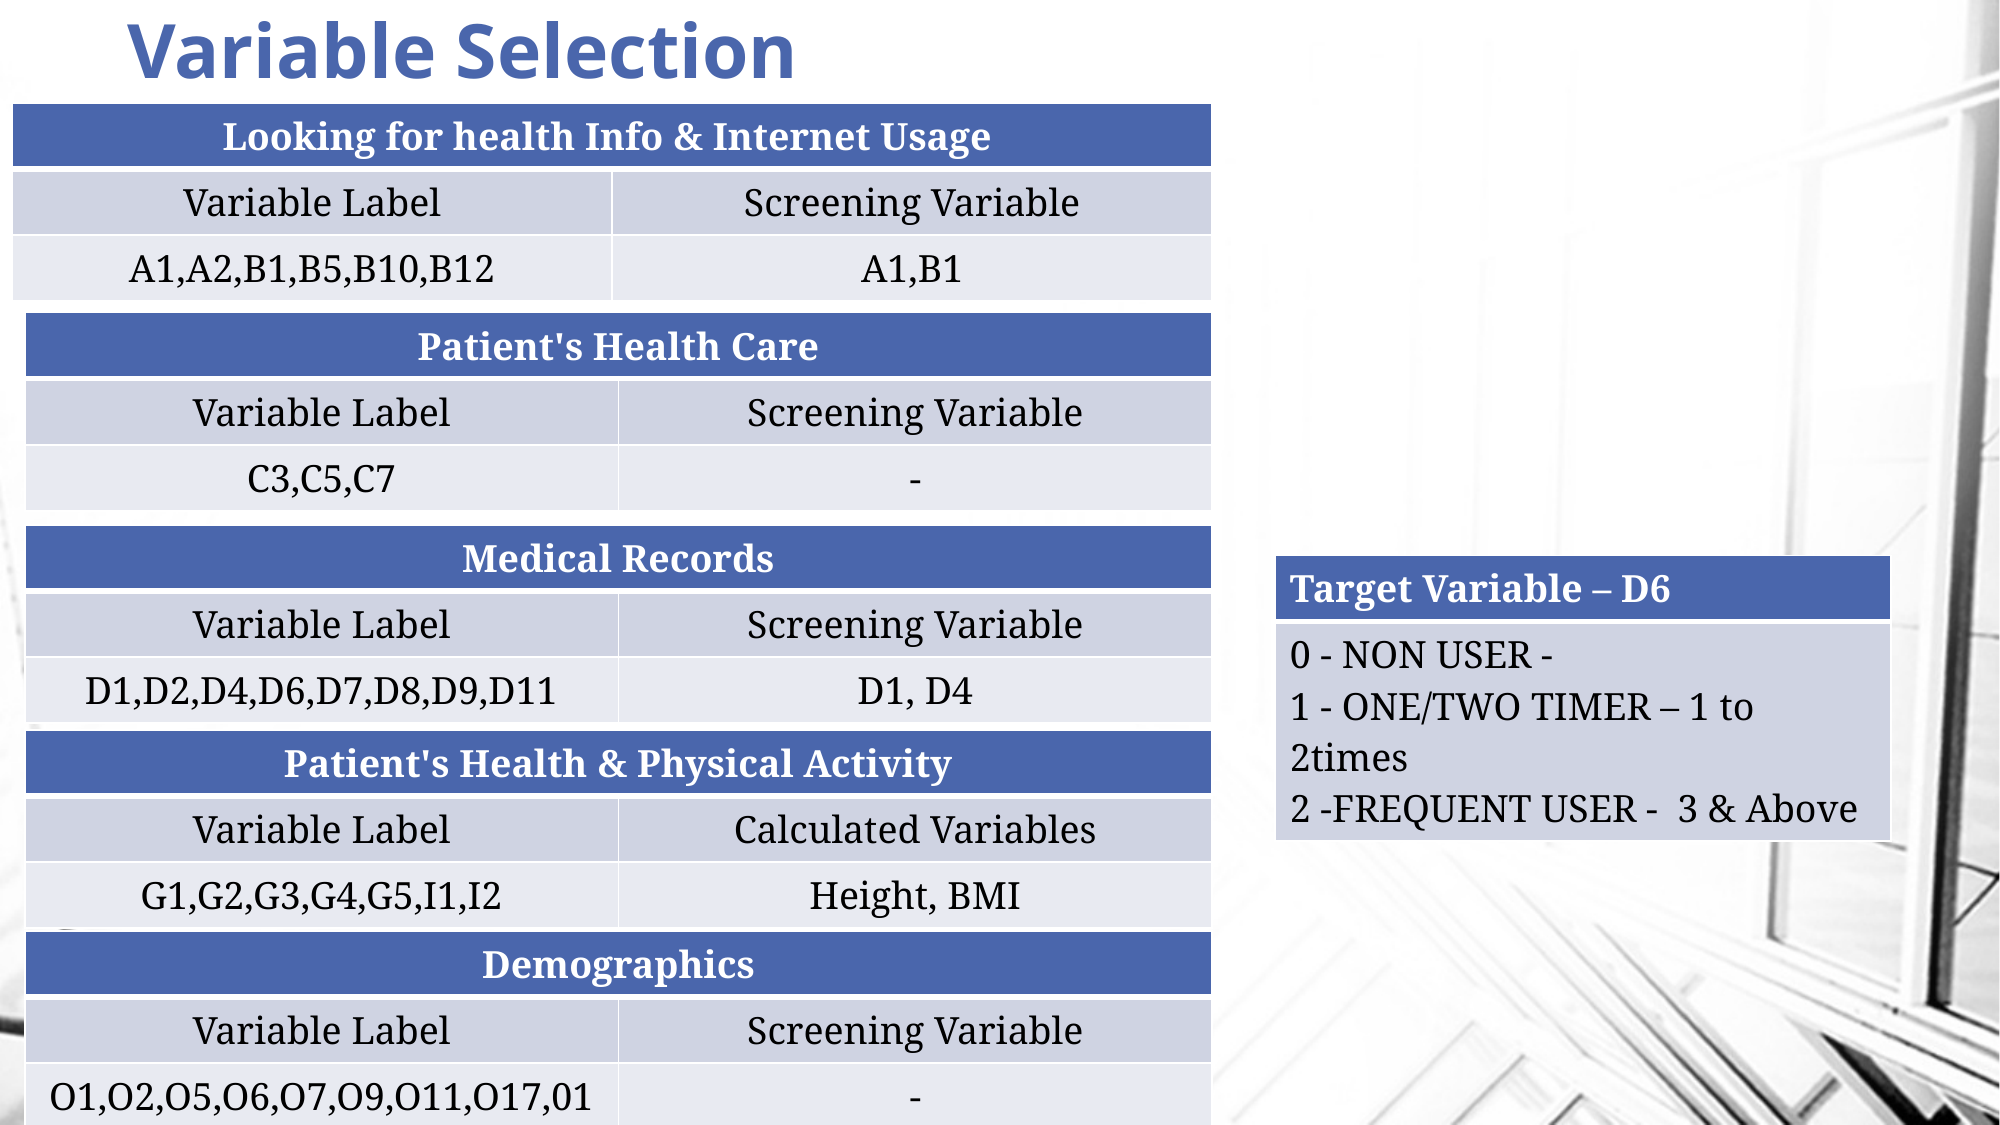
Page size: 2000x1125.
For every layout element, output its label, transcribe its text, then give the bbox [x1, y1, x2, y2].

table_cell Variable Label [26, 594, 618, 656]
table_header Demographics [26, 932, 1211, 994]
table_cell Variable Label [13, 172, 611, 234]
title Variable Selection [112, 12, 1538, 100]
table_cell G1,G2,G3,G4,G5,I1,I2 [26, 863, 618, 927]
table_cell Screening Variable [613, 172, 1211, 234]
table_header Looking for health Info & Internet Usage [13, 104, 1211, 166]
table_header Patient's Health Care [26, 313, 1211, 376]
table_cell Variable Label [26, 381, 618, 444]
table_cell A1,B1 [613, 236, 1211, 300]
table_cell O1,O2,O5,O6,O7,O9,O11,O17,018 [26, 1064, 618, 1125]
table_cell - [619, 1064, 1211, 1125]
table_cell C3,C5,C7 [26, 446, 618, 510]
table_cell Variable Label [26, 1000, 618, 1062]
table_cell Screening Variable [619, 381, 1211, 444]
table_cell - [619, 446, 1211, 510]
table_header Target Variable – D6 [1276, 556, 1890, 619]
table_cell Screening Variable [619, 1000, 1211, 1062]
table_cell Screening Variable [619, 594, 1211, 656]
table_cell 0 - NON USER - 1 - ONE/TWO TIMER – 1 to 2times 2 -FREQUENT USER - 3 & Above [1276, 624, 1890, 840]
picture [0, 0, 2000, 1125]
table_cell D1,D2,D4,D6,D7,D8,D9,D11 [26, 658, 618, 722]
table_cell Calculated Variables [619, 799, 1211, 861]
table_header Patient's Health & Physical Activity [26, 731, 1211, 793]
table_cell D1, D4 [619, 658, 1211, 722]
table_cell Height, BMI [619, 863, 1211, 927]
table_cell A1,A2,B1,B5,B10,B12 [13, 236, 611, 300]
table_header Medical Records [26, 526, 1211, 588]
table_cell Variable Label [26, 799, 618, 861]
